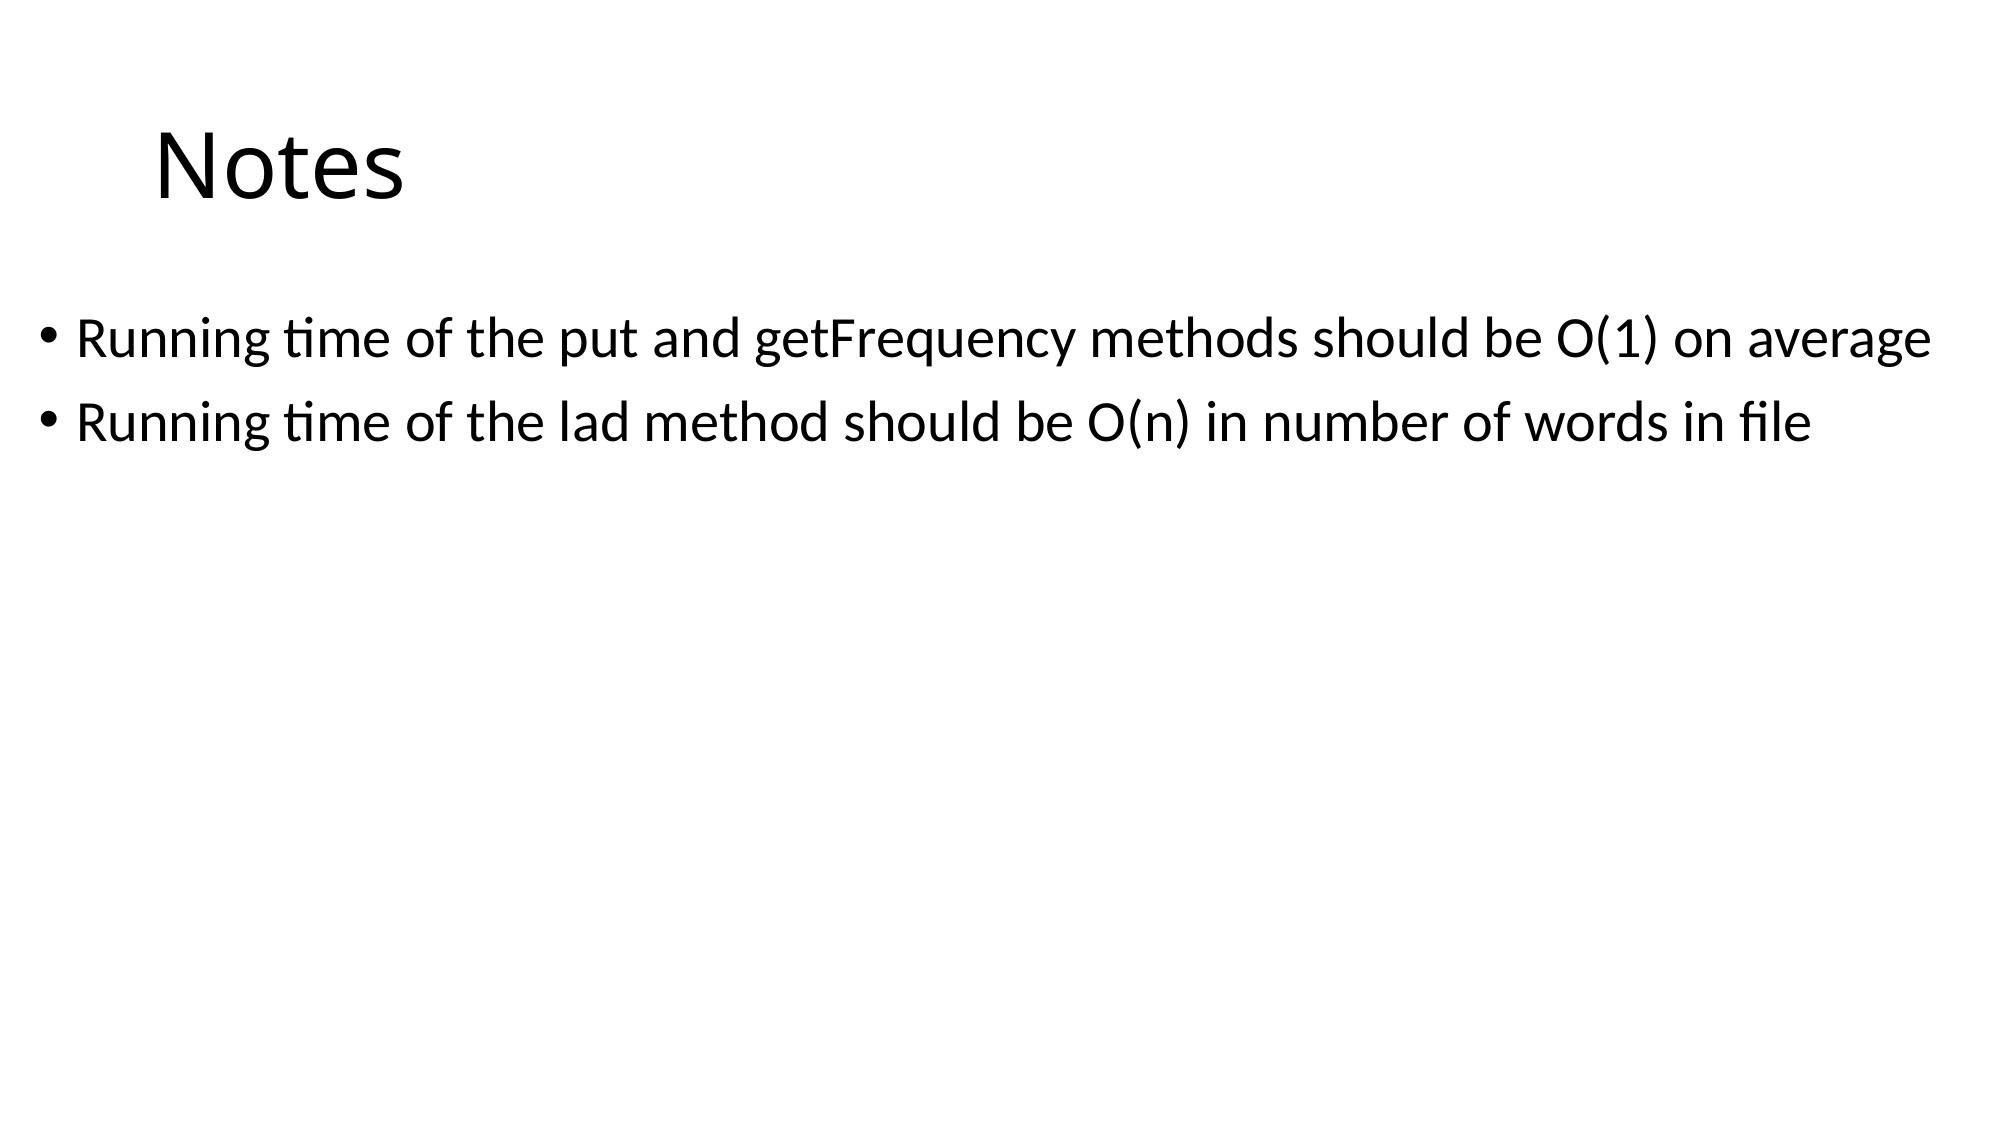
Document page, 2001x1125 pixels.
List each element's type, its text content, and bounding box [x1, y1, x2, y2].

title Notes [137, 59, 1863, 278]
list Running time of the put and getFrequency methods should be O(1) on average Running time of the lad method should be O(n) in number of words in file [23, 299, 1974, 1014]
